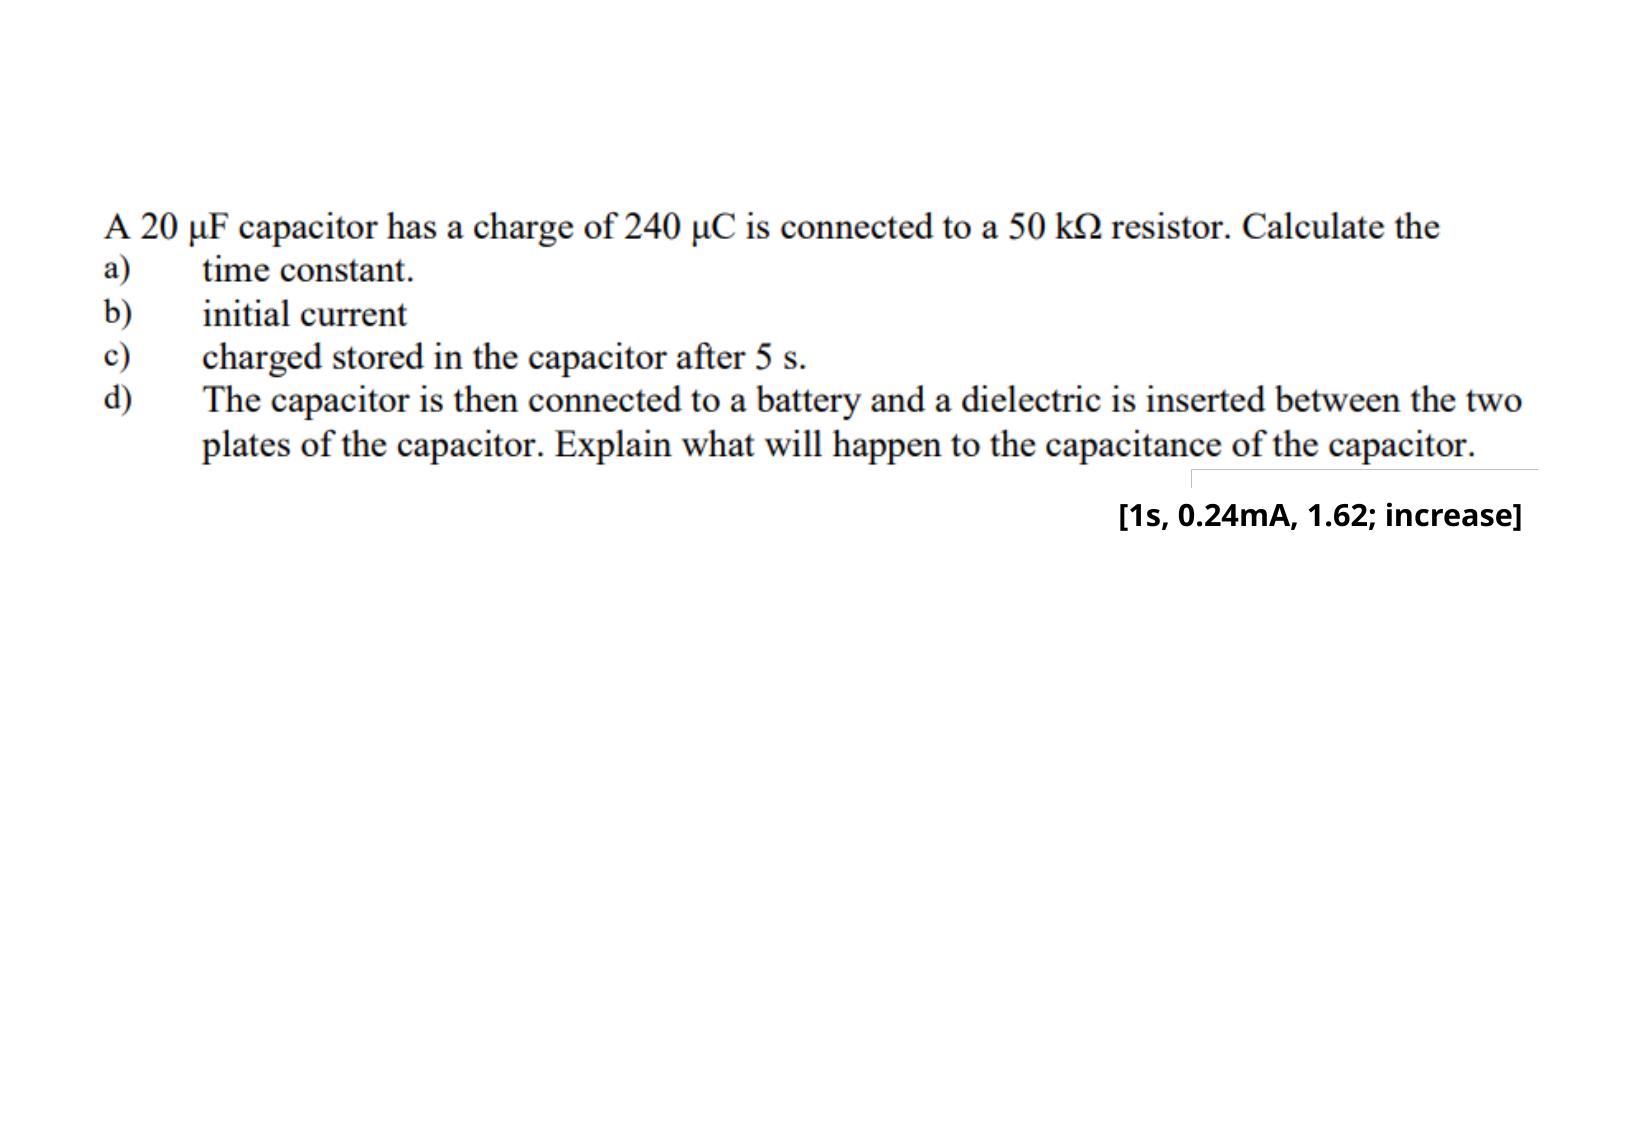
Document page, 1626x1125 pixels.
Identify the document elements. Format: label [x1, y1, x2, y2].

picture [86, 200, 1538, 489]
